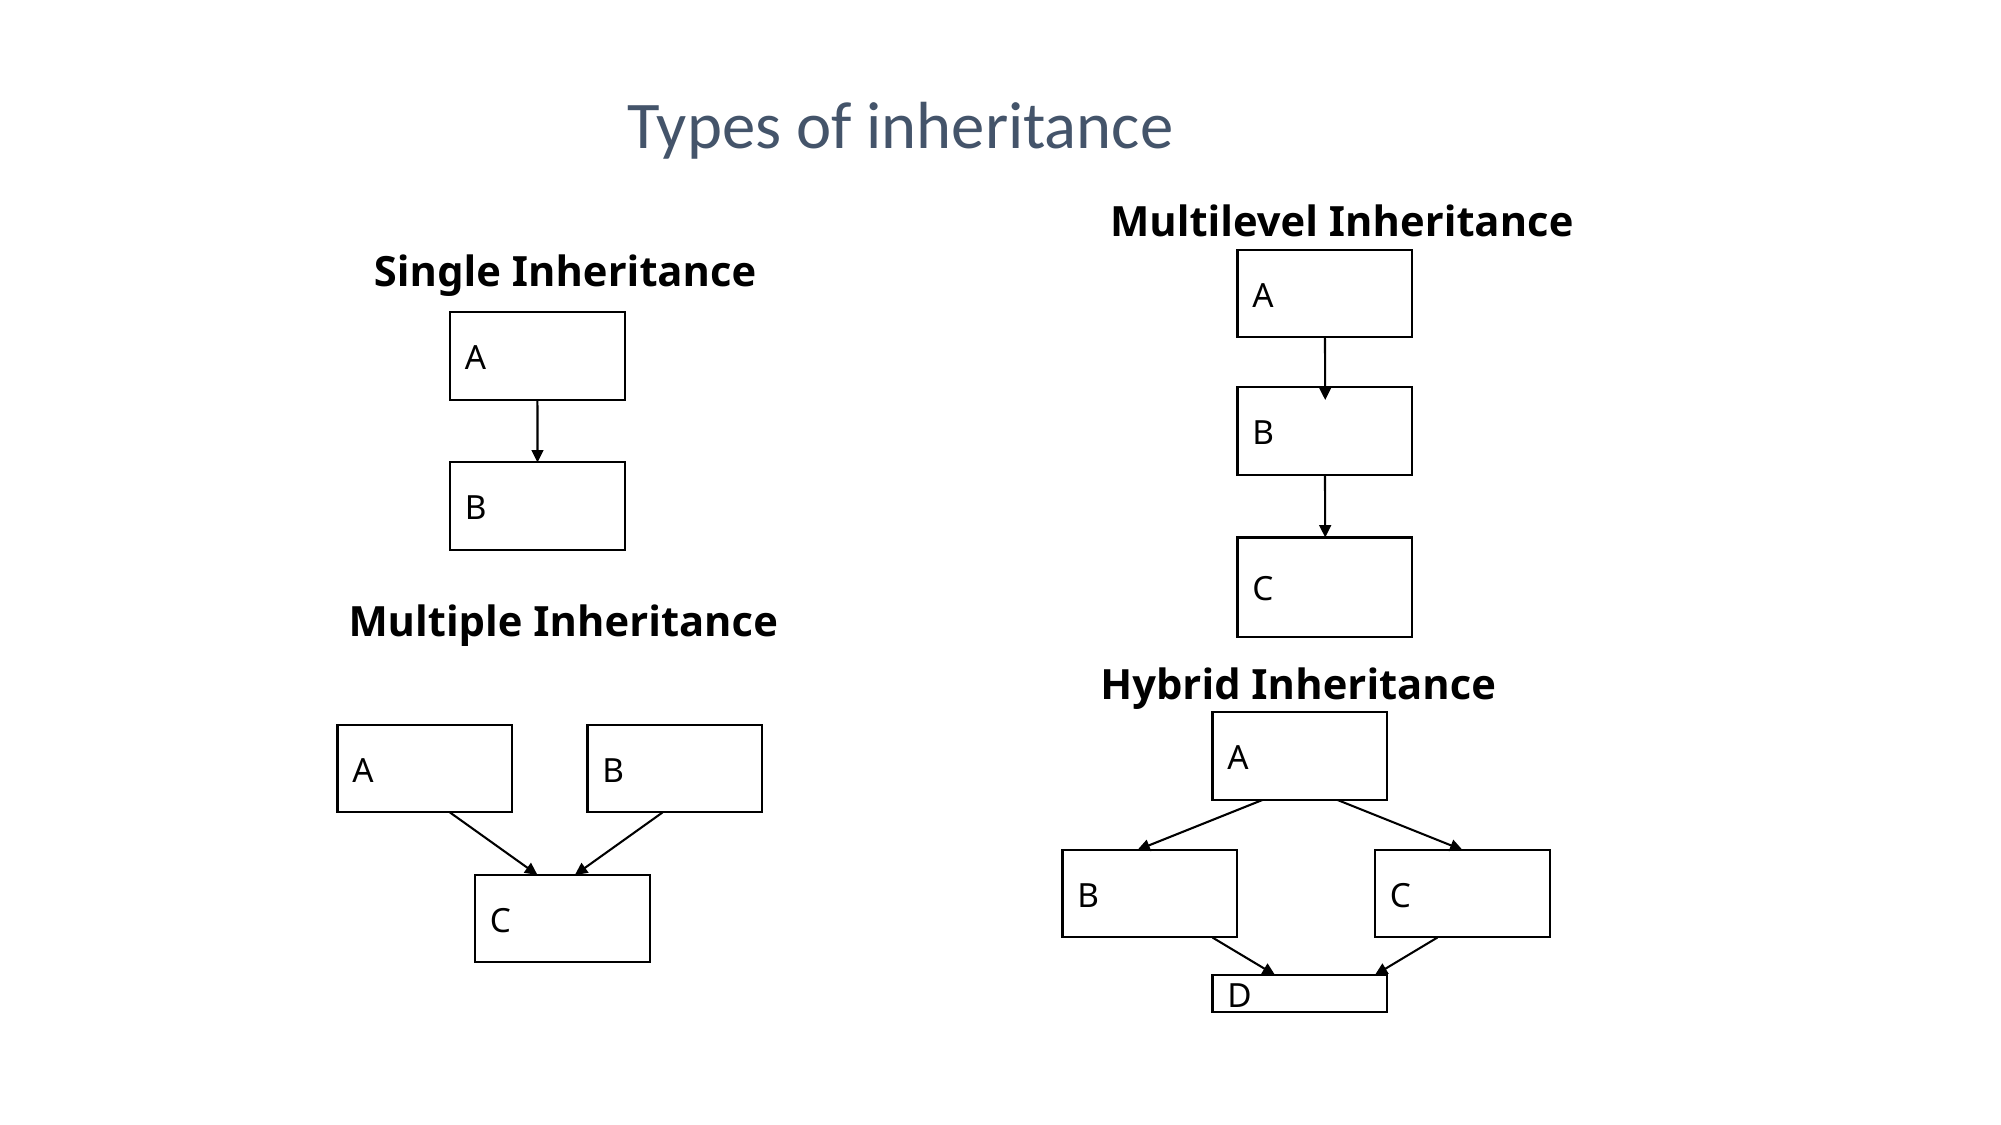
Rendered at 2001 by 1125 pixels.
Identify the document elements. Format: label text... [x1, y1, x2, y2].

text_box B [1062, 849, 1238, 938]
text_box D [1212, 975, 1388, 1013]
text_box A [1237, 253, 1413, 338]
text_box A [450, 312, 625, 400]
text_box [1318, 474, 1332, 538]
text_box B [450, 462, 625, 550]
text_box C [1374, 849, 1550, 938]
text_box [337, 224, 1613, 1053]
text_box Multiple Inheritance [333, 587, 794, 653]
text_box A [1212, 712, 1388, 800]
text_box B [587, 724, 763, 813]
text_box [531, 399, 544, 463]
text_box [1137, 799, 1263, 852]
text_box Types of inheritance [612, 49, 1213, 175]
text_box C [474, 874, 650, 963]
text_box [574, 812, 663, 875]
text_box A [337, 724, 513, 813]
text_box [449, 812, 538, 875]
text_box B [1237, 387, 1413, 475]
text_box C [1237, 537, 1413, 638]
text_box Single Inheritance [359, 237, 772, 303]
text_box [1374, 937, 1438, 976]
text_box [1318, 337, 1332, 400]
text_box [1212, 937, 1276, 976]
text_box Hybrid Inheritance [1085, 650, 1512, 715]
text_box [1337, 799, 1463, 852]
text_box Multilevel Inheritance [1095, 187, 1589, 253]
